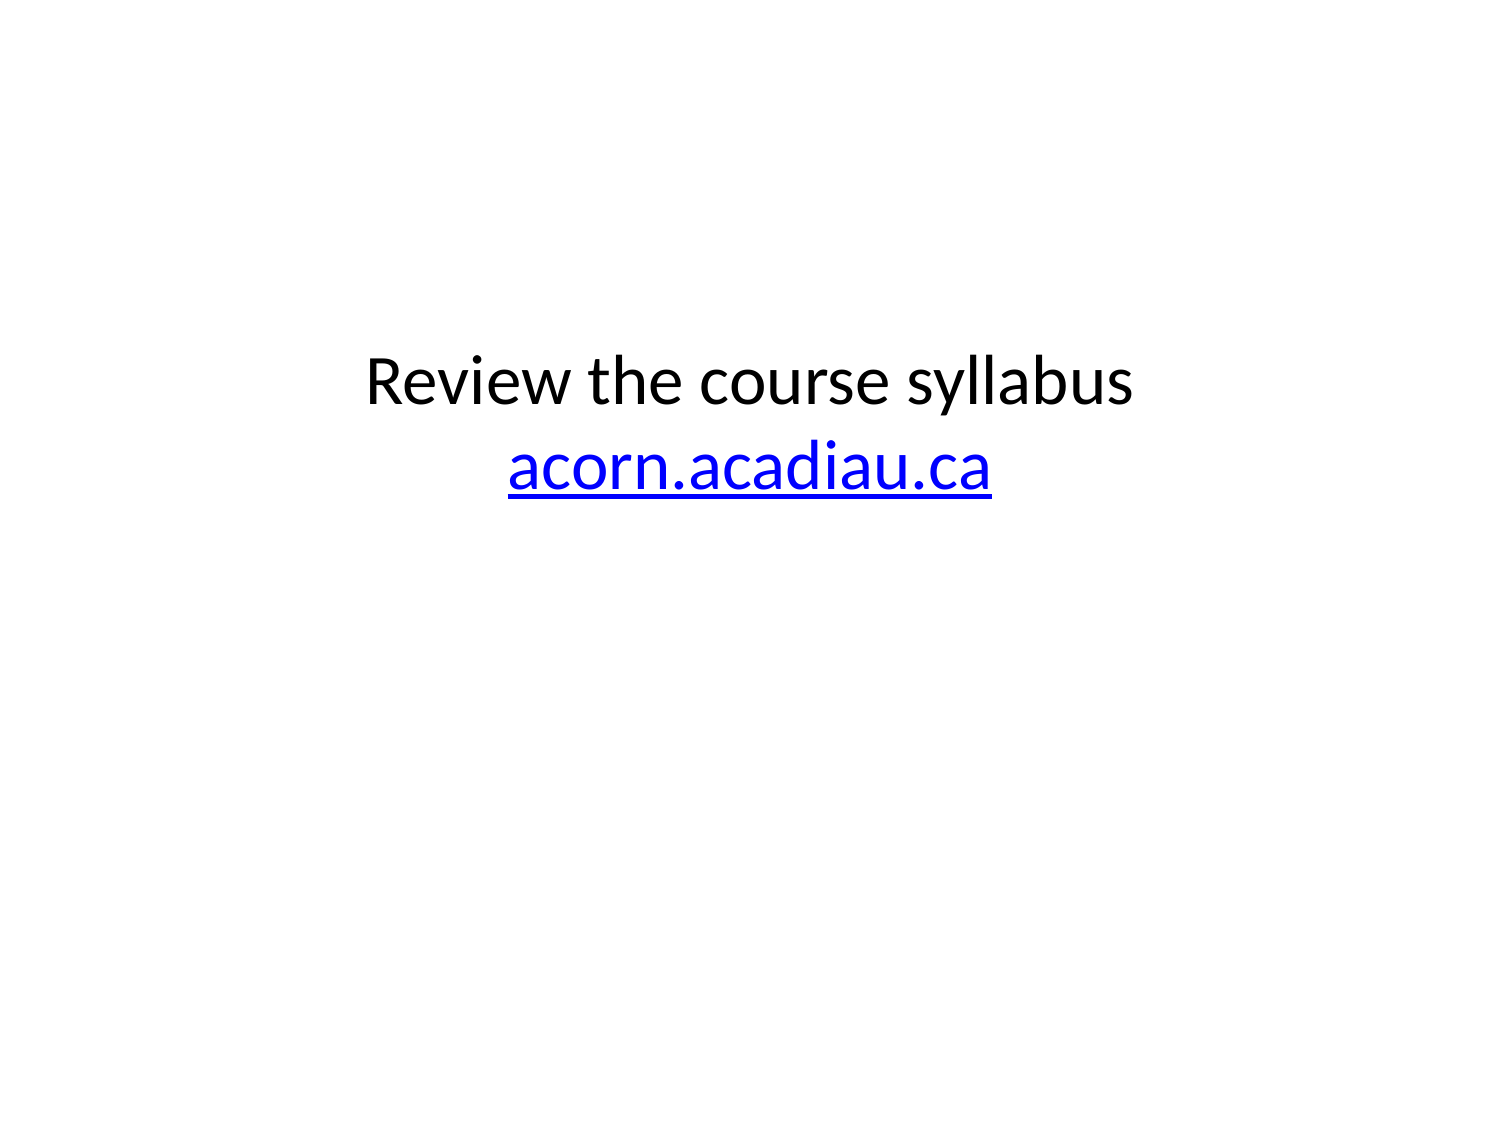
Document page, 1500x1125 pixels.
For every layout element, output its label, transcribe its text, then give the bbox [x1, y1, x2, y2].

title Review the course syllabus acorn.acadiau.ca [112, 324, 1388, 513]
